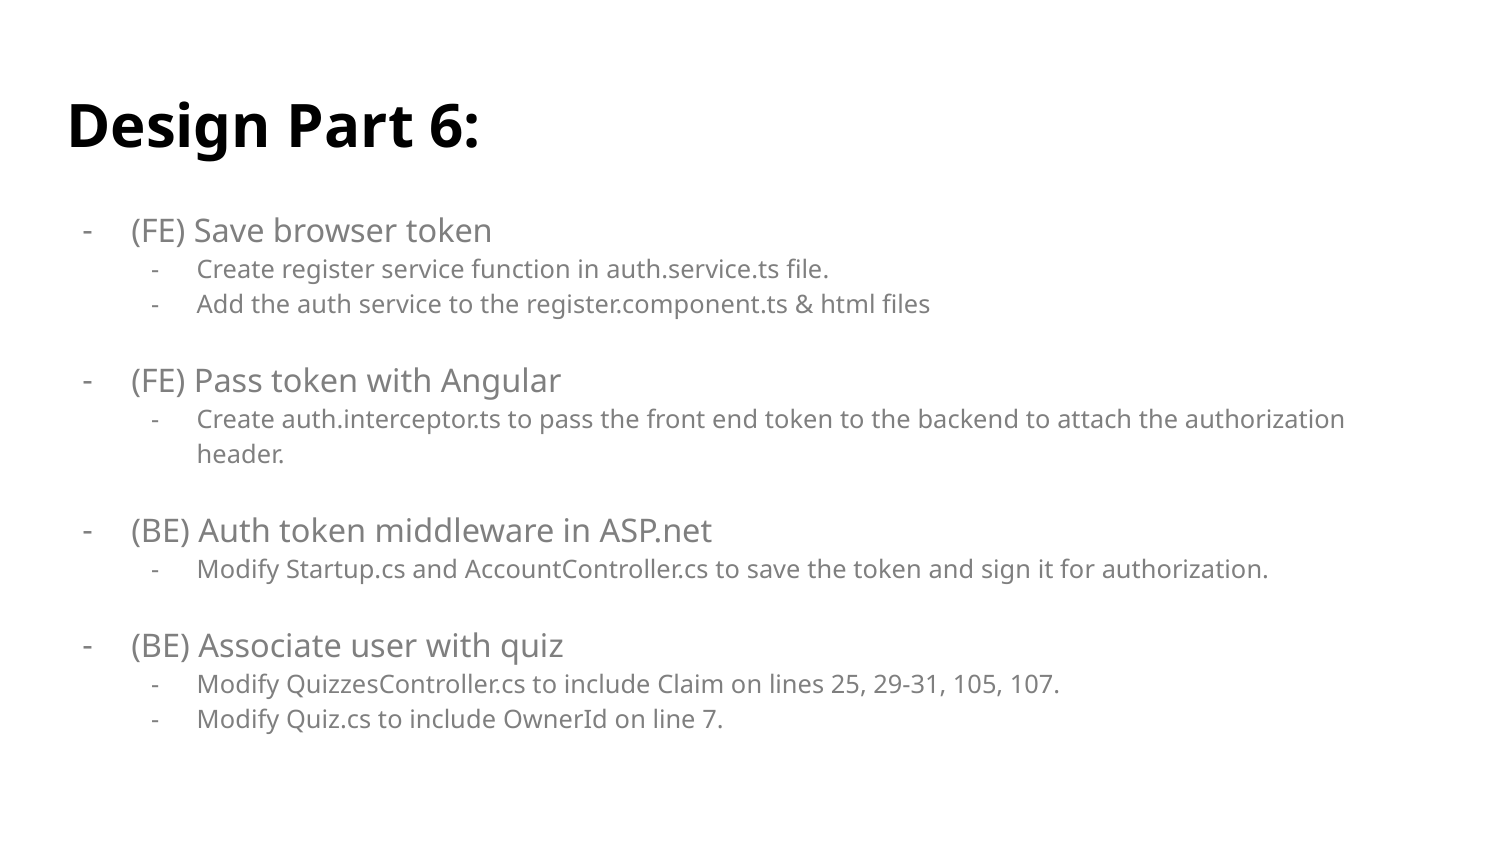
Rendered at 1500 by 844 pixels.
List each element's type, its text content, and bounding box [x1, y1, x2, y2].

title Design Part 6: [51, 72, 1449, 176]
list (FE) Save browser token Create register service function in auth.service.ts file. Add the auth service to the register.component.ts & html files (FE) Pass token with Angular Create auth.interceptor.ts to pass the front end token to the backend to attach the authorization header. (BE) Auth token middleware in ASP.net Modify Startup.cs and AccountController.cs to save the token and sign it for authorization. (BE) Associate user with quiz Modify QuizzesController.cs to include Claim on lines 25, 29-31, 105, 107. Modify Quiz.cs to include OwnerId on line 7. [51, 189, 1449, 750]
